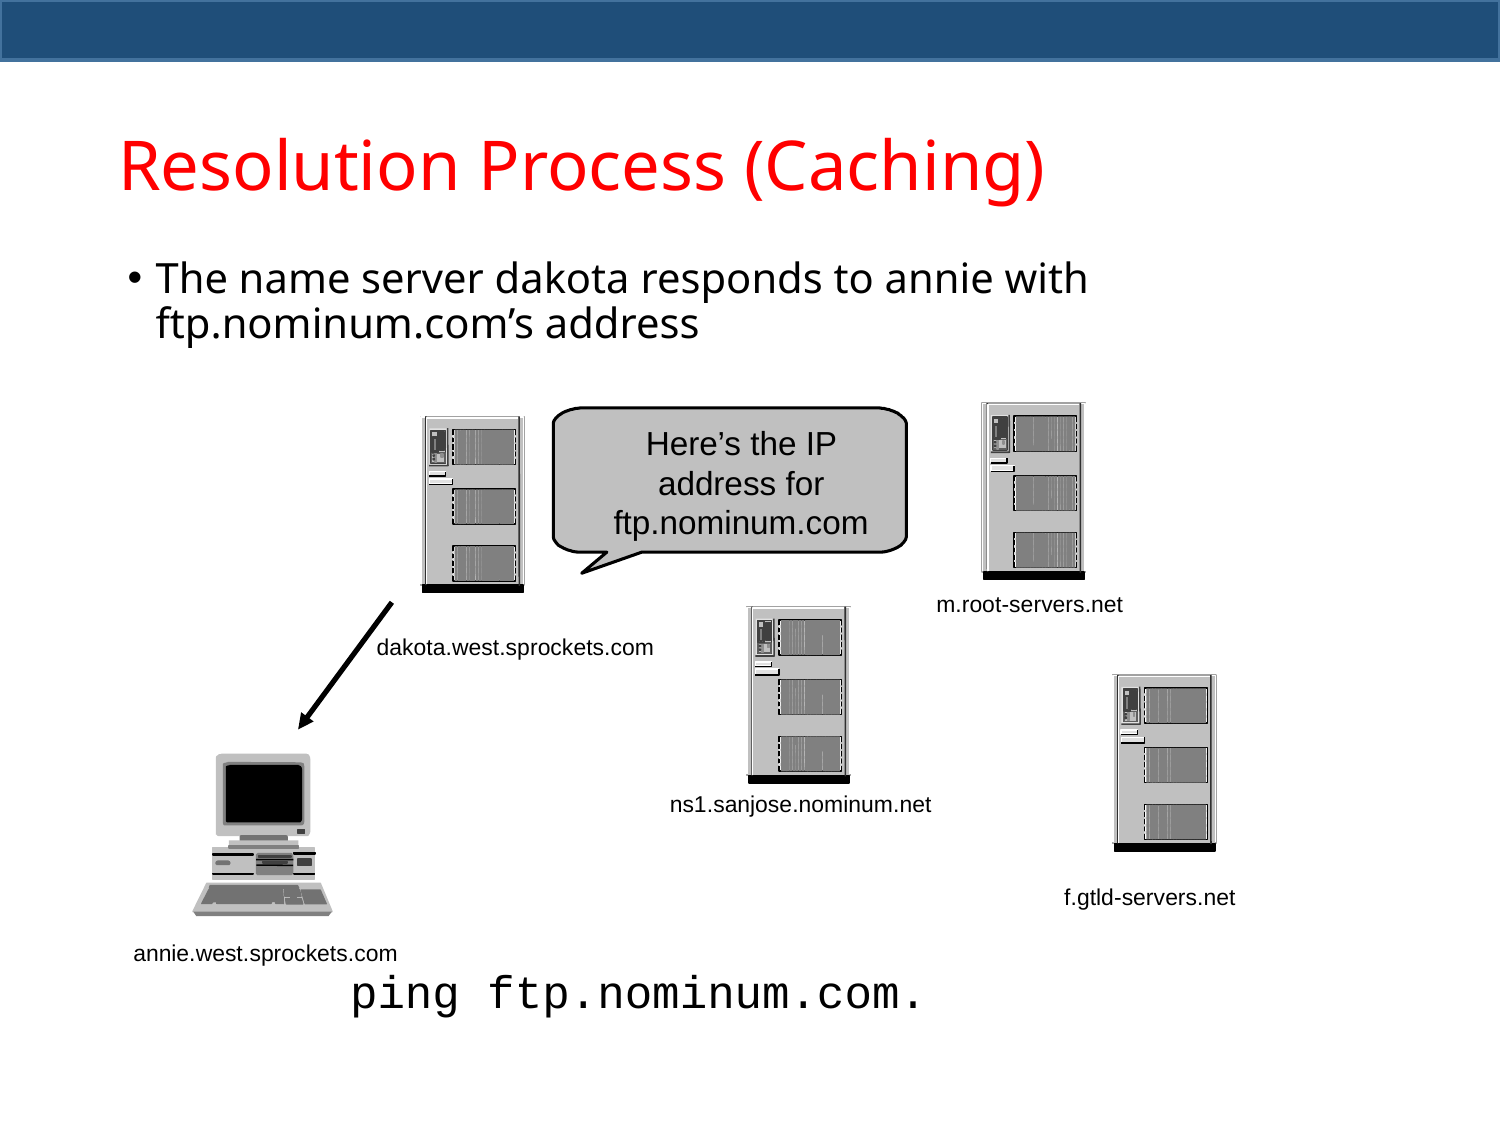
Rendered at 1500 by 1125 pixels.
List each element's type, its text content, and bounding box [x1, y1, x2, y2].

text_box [553, 407, 907, 574]
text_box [746, 606, 851, 784]
text_box m.root-servers.net [921, 582, 1139, 625]
text_box dakota.west.sprockets.com [361, 624, 670, 668]
title Resolution Process (Caching) [103, 59, 1397, 278]
text_box ping ftp.nominum.com. [349, 962, 947, 1014]
text_box ns1.sanjose.nominum.net [654, 782, 947, 825]
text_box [192, 753, 333, 917]
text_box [1112, 674, 1217, 852]
text_box annie.west.sprockets.com [118, 931, 414, 974]
text_box [298, 643, 361, 730]
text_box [981, 402, 1086, 580]
text_box f.gtld-servers.net [1049, 875, 1251, 918]
list The name server dakota responds to annie with ftp.nominum.com’s address [112, 249, 1388, 925]
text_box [420, 416, 525, 593]
